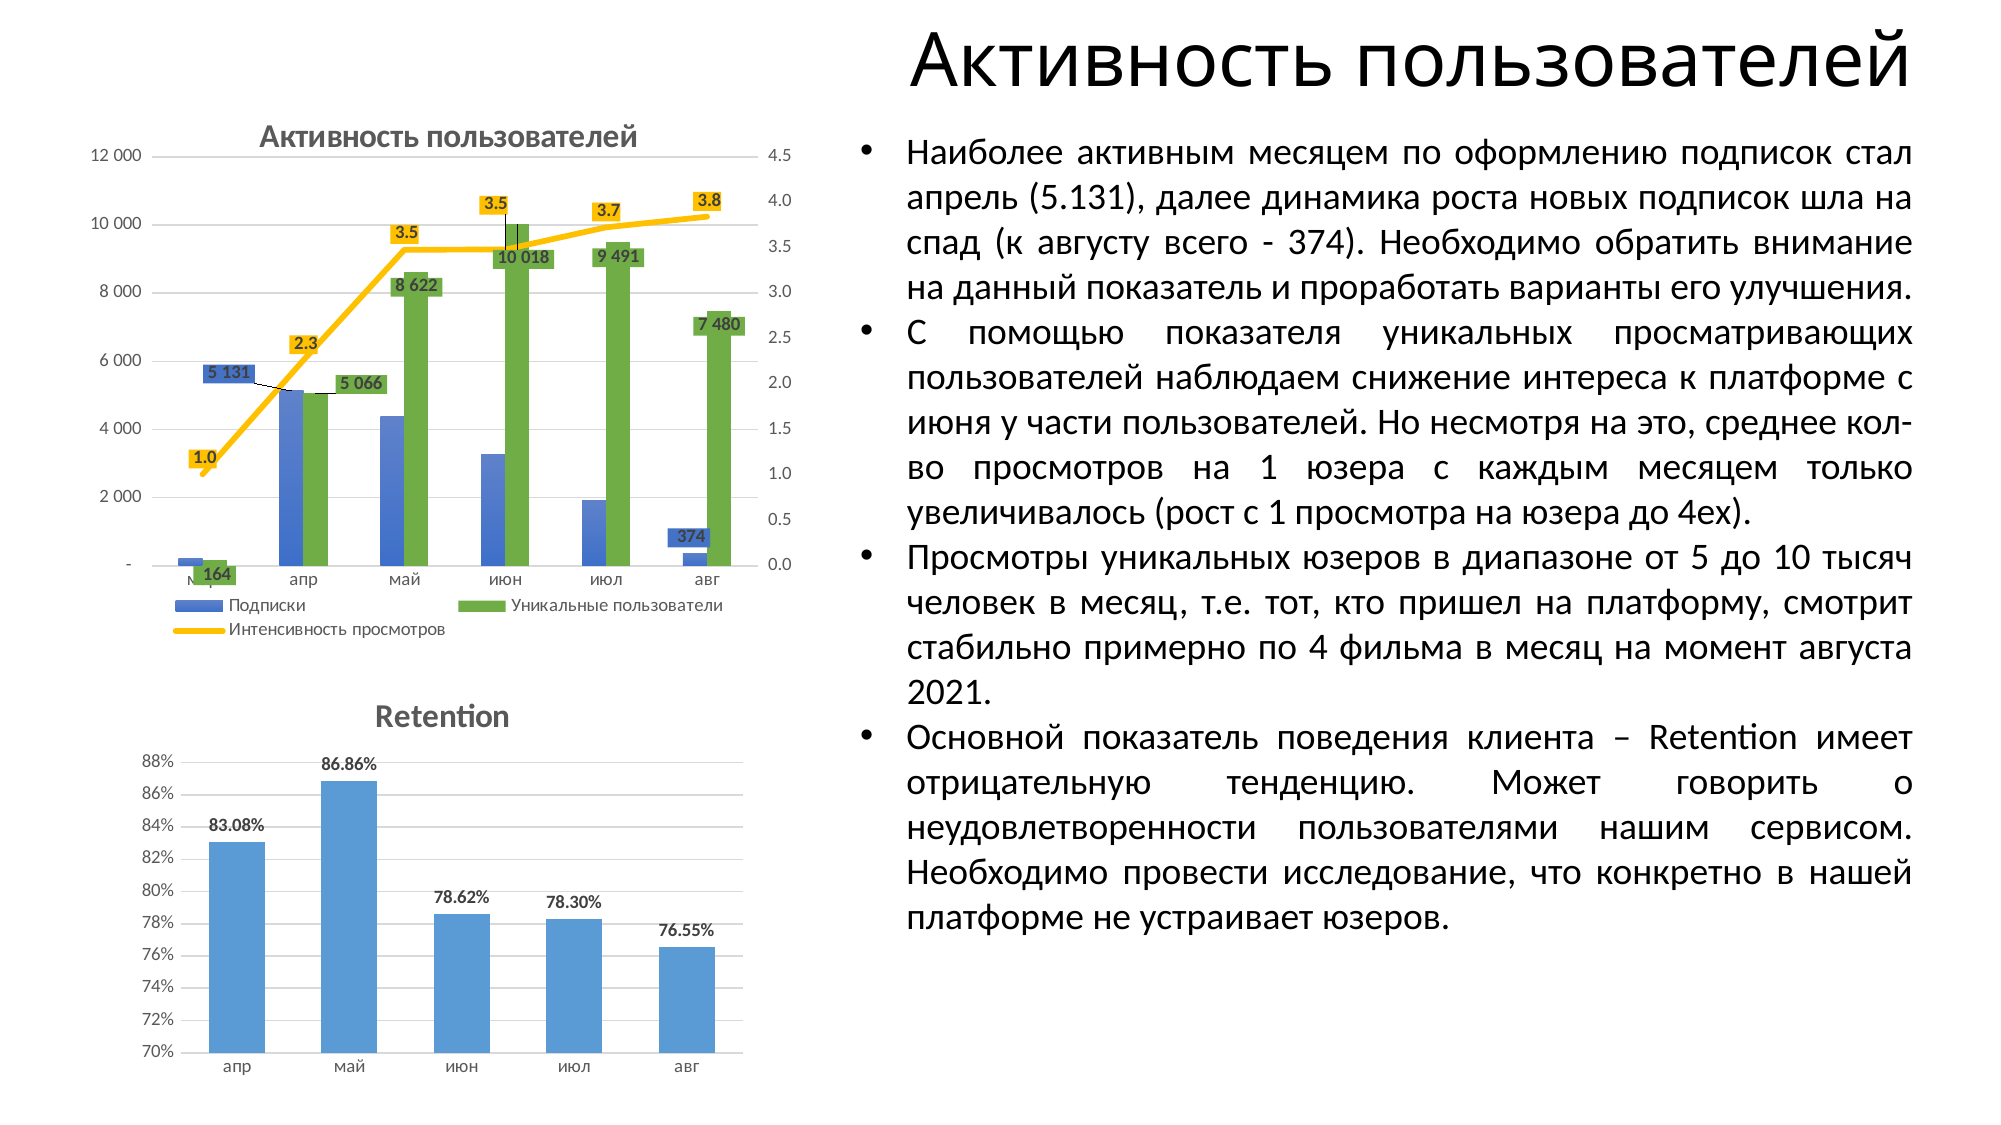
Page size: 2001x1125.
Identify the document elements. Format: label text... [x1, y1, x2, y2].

title Активность пользователей [895, 0, 2000, 128]
chart [71, 93, 827, 647]
text_box Наиболее активным месяцем по оформлению подписок стал апрель (5.131), далее динамика роста новых подписок шла на спад (к августу всего - 374). Необходимо обратить внимание на данный показатель и проработать варианты его улучшения. С помощью показателя уникальных просматривающих пользователей наблюдаем снижение интереса к платформе с июня у части пользователей. Но несмотря на это, среднее кол-во просмотров на 1 юзера с каждым месяцем только увеличивалось (рост с 1 просмотра на юзера до 4ех). Просмотры уникальных юзеров в диапазоне от 5 до 10 тысяч человек в месяц, т.е. тот, кто пришел на платформу, смотрит стабильно примерно по 4 фильма в месяц на момент августа 2021. Основной показатель поведения клиента – Retention имеет отрицательную тенденцию. Может говорить о неудовлетворенности пользователями нашим сервисом. Необходимо провести исследование, что конкретно в нашей платформе не устраивает юзеров. [845, 119, 1929, 944]
chart [129, 676, 756, 1086]
